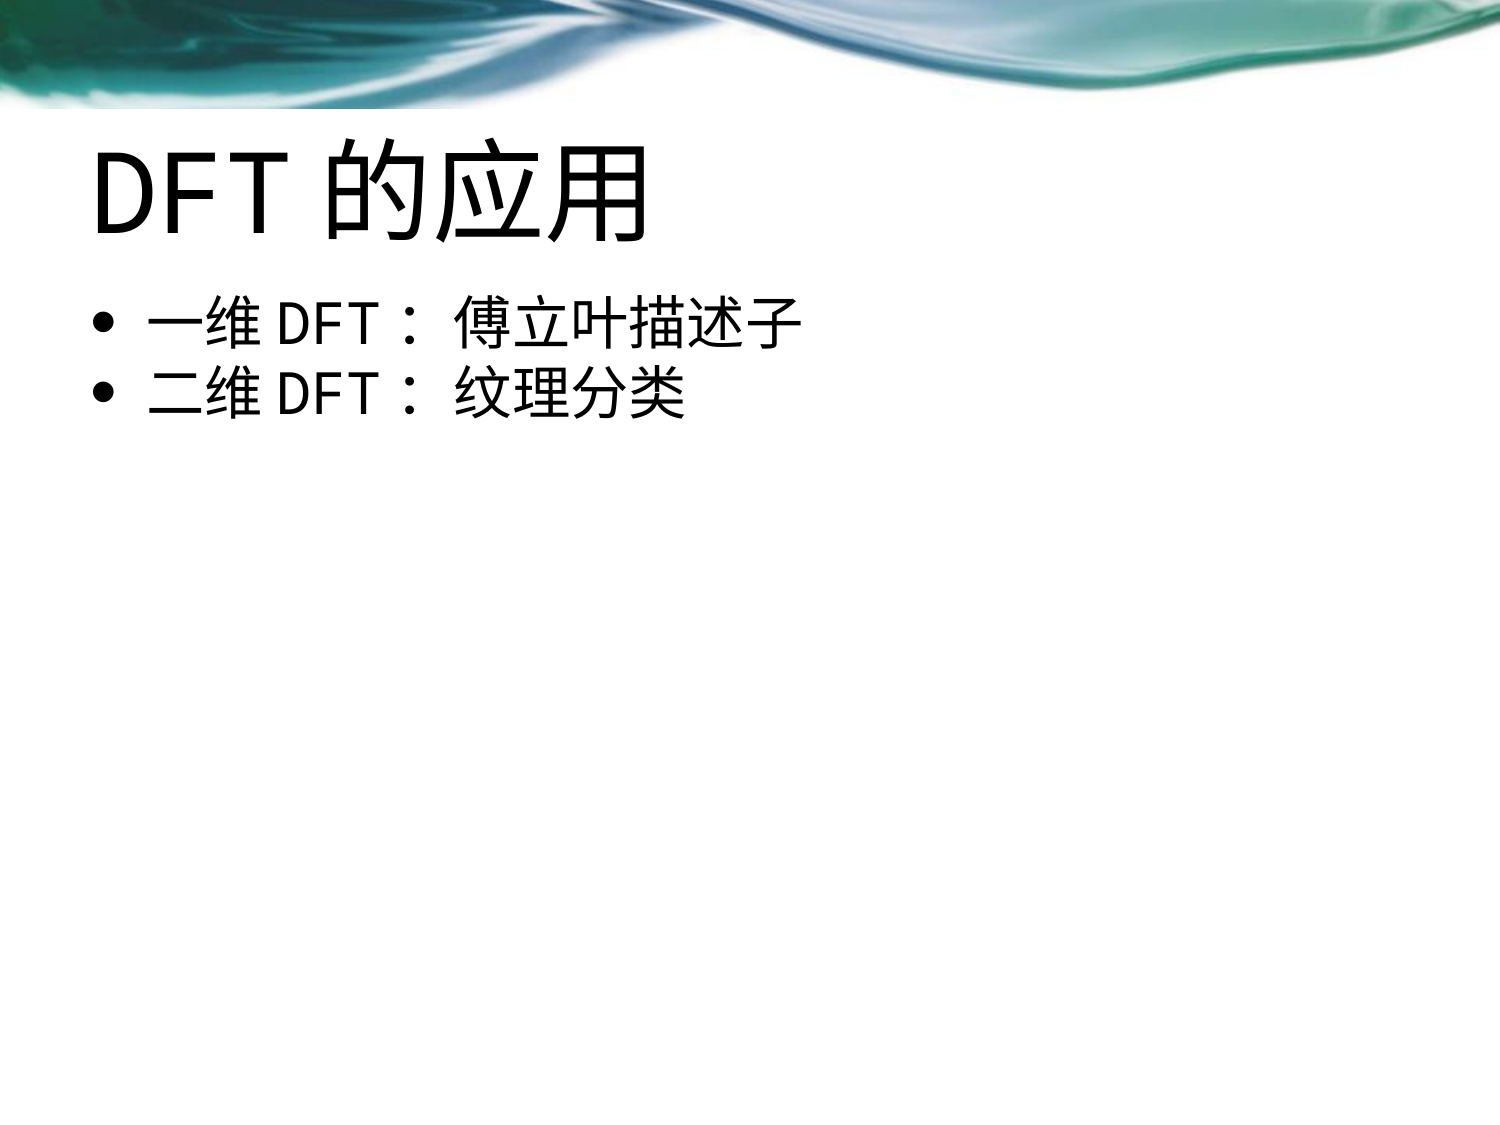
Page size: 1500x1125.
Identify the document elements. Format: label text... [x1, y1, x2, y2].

title DFT的应用 [75, 113, 1425, 264]
list 一维DFT：傅立叶描述子 二维DFT：纹理分类 [75, 278, 1459, 1083]
picture [0, 0, 1500, 109]
